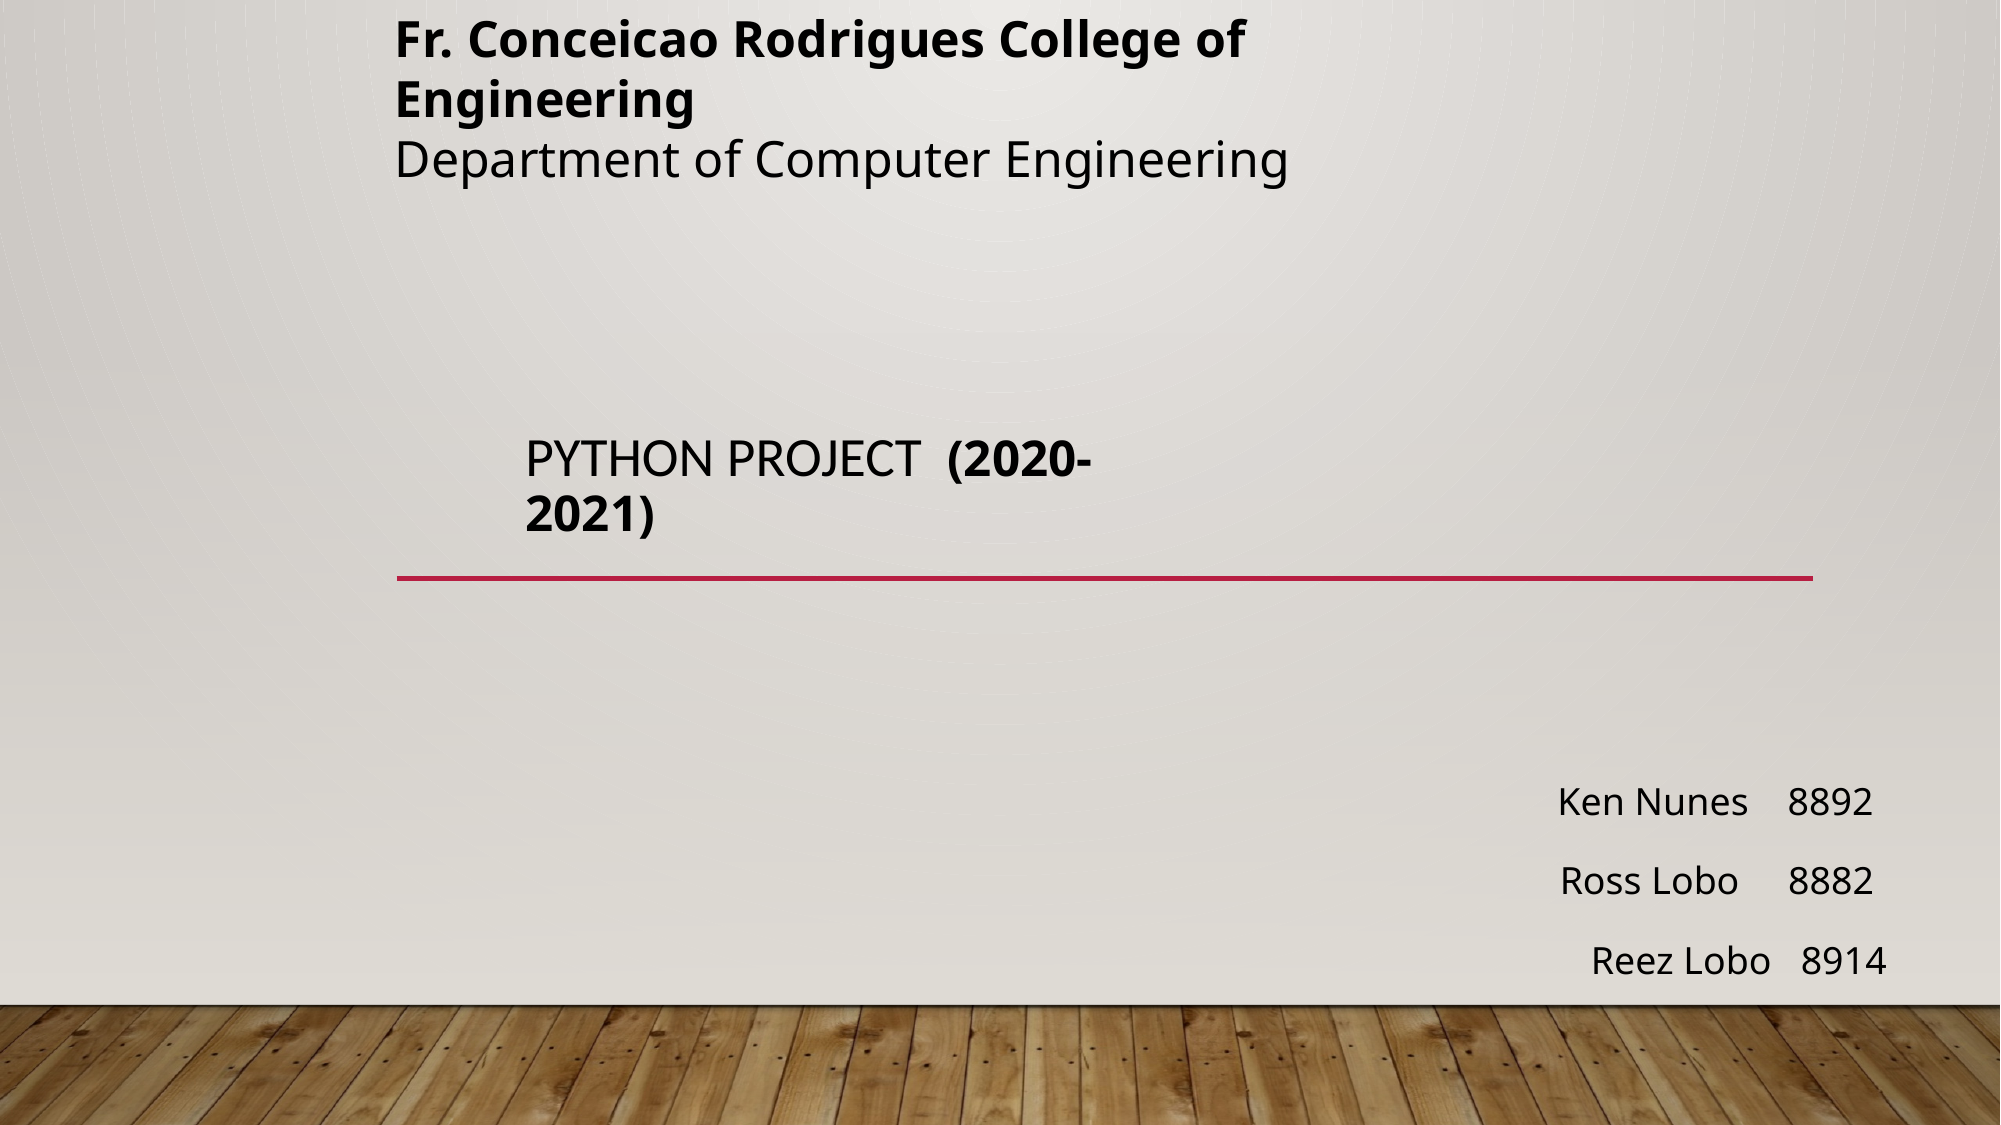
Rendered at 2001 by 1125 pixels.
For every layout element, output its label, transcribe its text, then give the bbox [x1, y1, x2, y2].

text_box Ross Lobo 8882 [1545, 849, 1890, 910]
picture [0, 1005, 2000, 1125]
text_box Fr. Conceicao Rodrigues College of Engineering Department of Computer Engineering [379, 0, 1557, 255]
text_box Reez Lobo 8914 [1576, 929, 1902, 990]
title Python Project (2020-2021) [510, 418, 1212, 636]
text_box Ken Nunes 8892 [1542, 770, 1889, 831]
